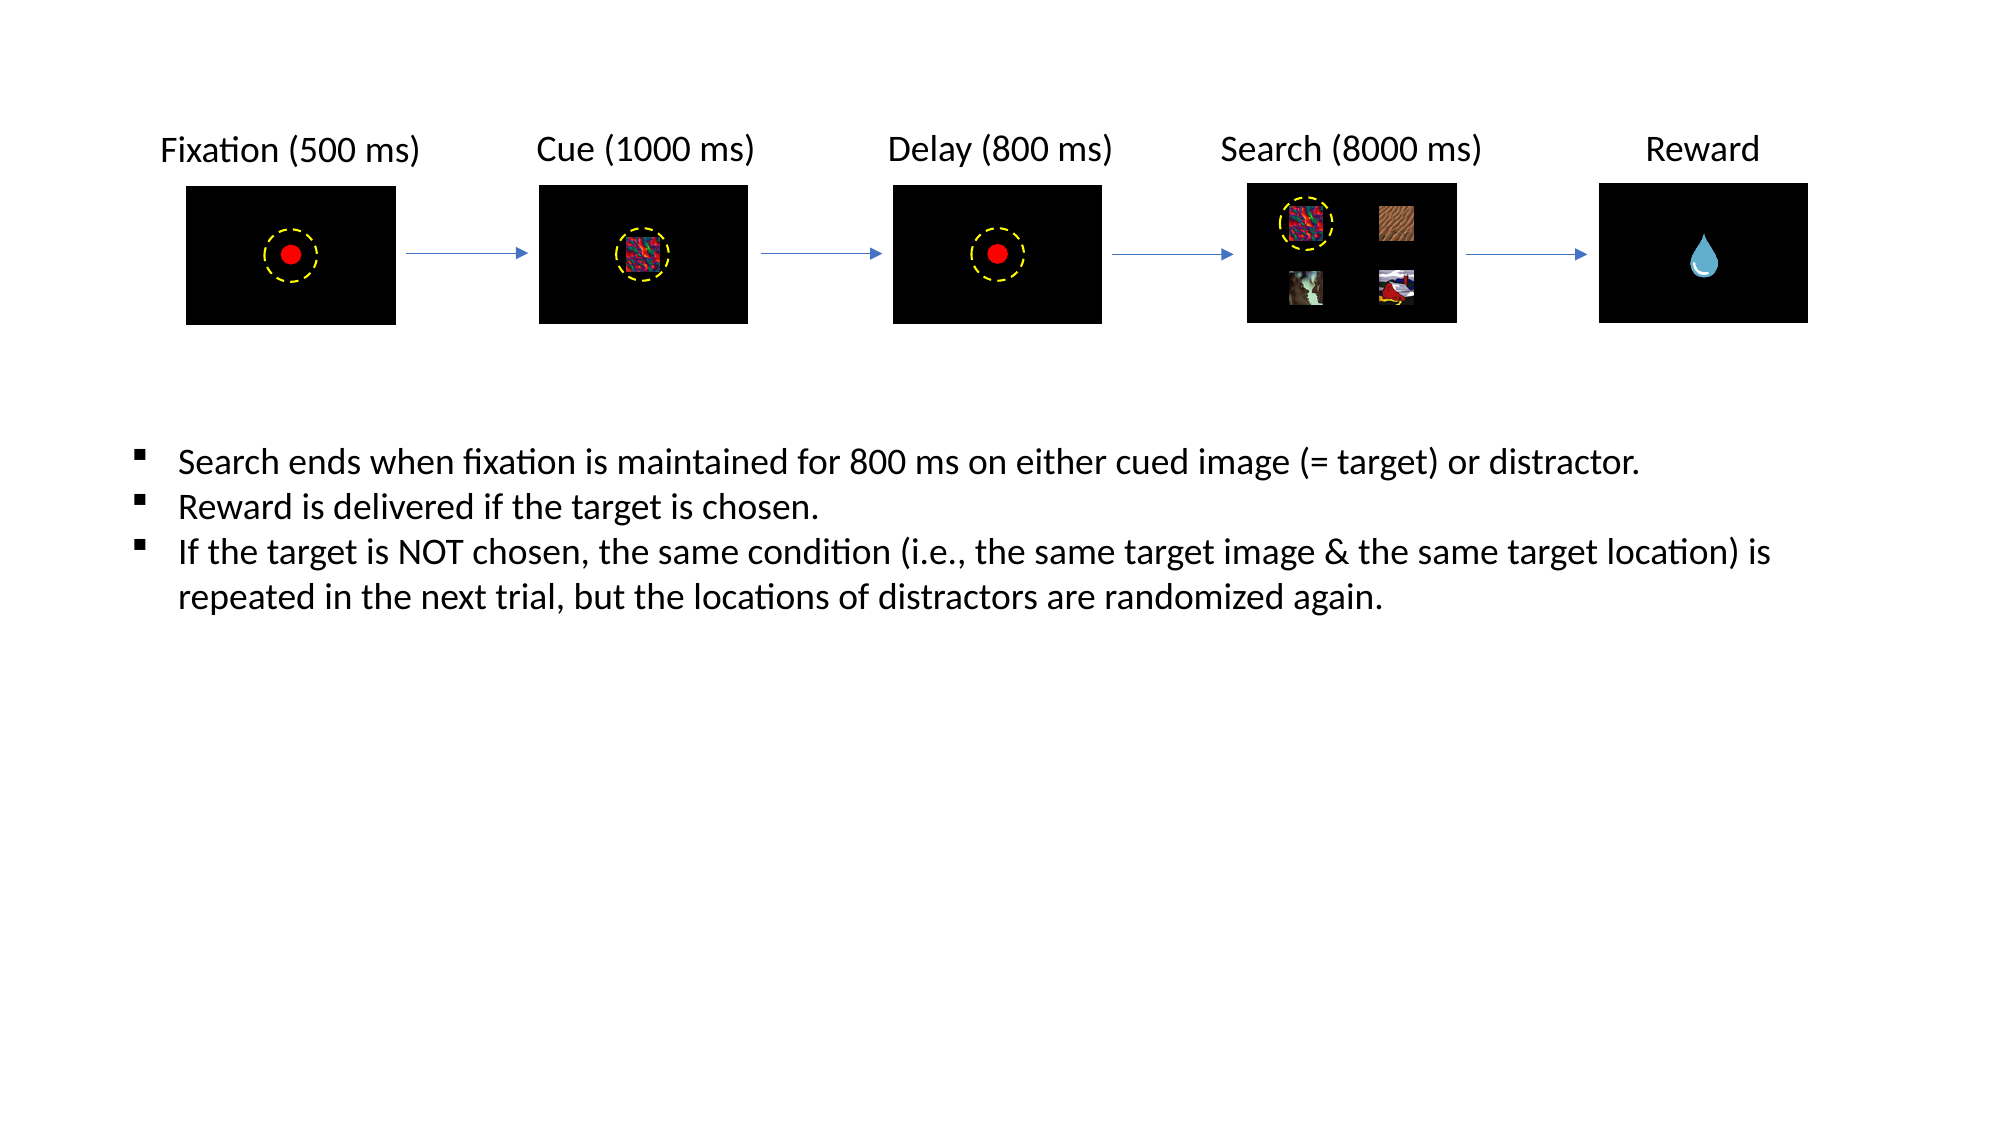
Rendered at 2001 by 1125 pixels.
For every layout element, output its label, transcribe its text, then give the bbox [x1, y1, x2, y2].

text_box Fixation (500 ms) [93, 117, 448, 177]
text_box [539, 185, 748, 324]
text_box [1248, 184, 1456, 322]
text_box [894, 185, 1102, 324]
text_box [1599, 184, 1807, 322]
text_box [187, 186, 395, 324]
text_box Delay (800 ms) [848, 116, 1153, 177]
text_box Cue (1000 ms) [448, 116, 844, 177]
text_box Search (8000 ms) [1200, 116, 1504, 177]
text_box Reward [1551, 116, 1855, 177]
text_box Search ends when fixation is maintained for 800 ms on either cued image (= target) or distractor. Reward is delivered if the target is chosen. If the target is NOT chosen, the same condition (i.e., the same target image & the same target location) is repeated in the next trial, but the locations of distractors are randomized again. [116, 429, 1809, 625]
